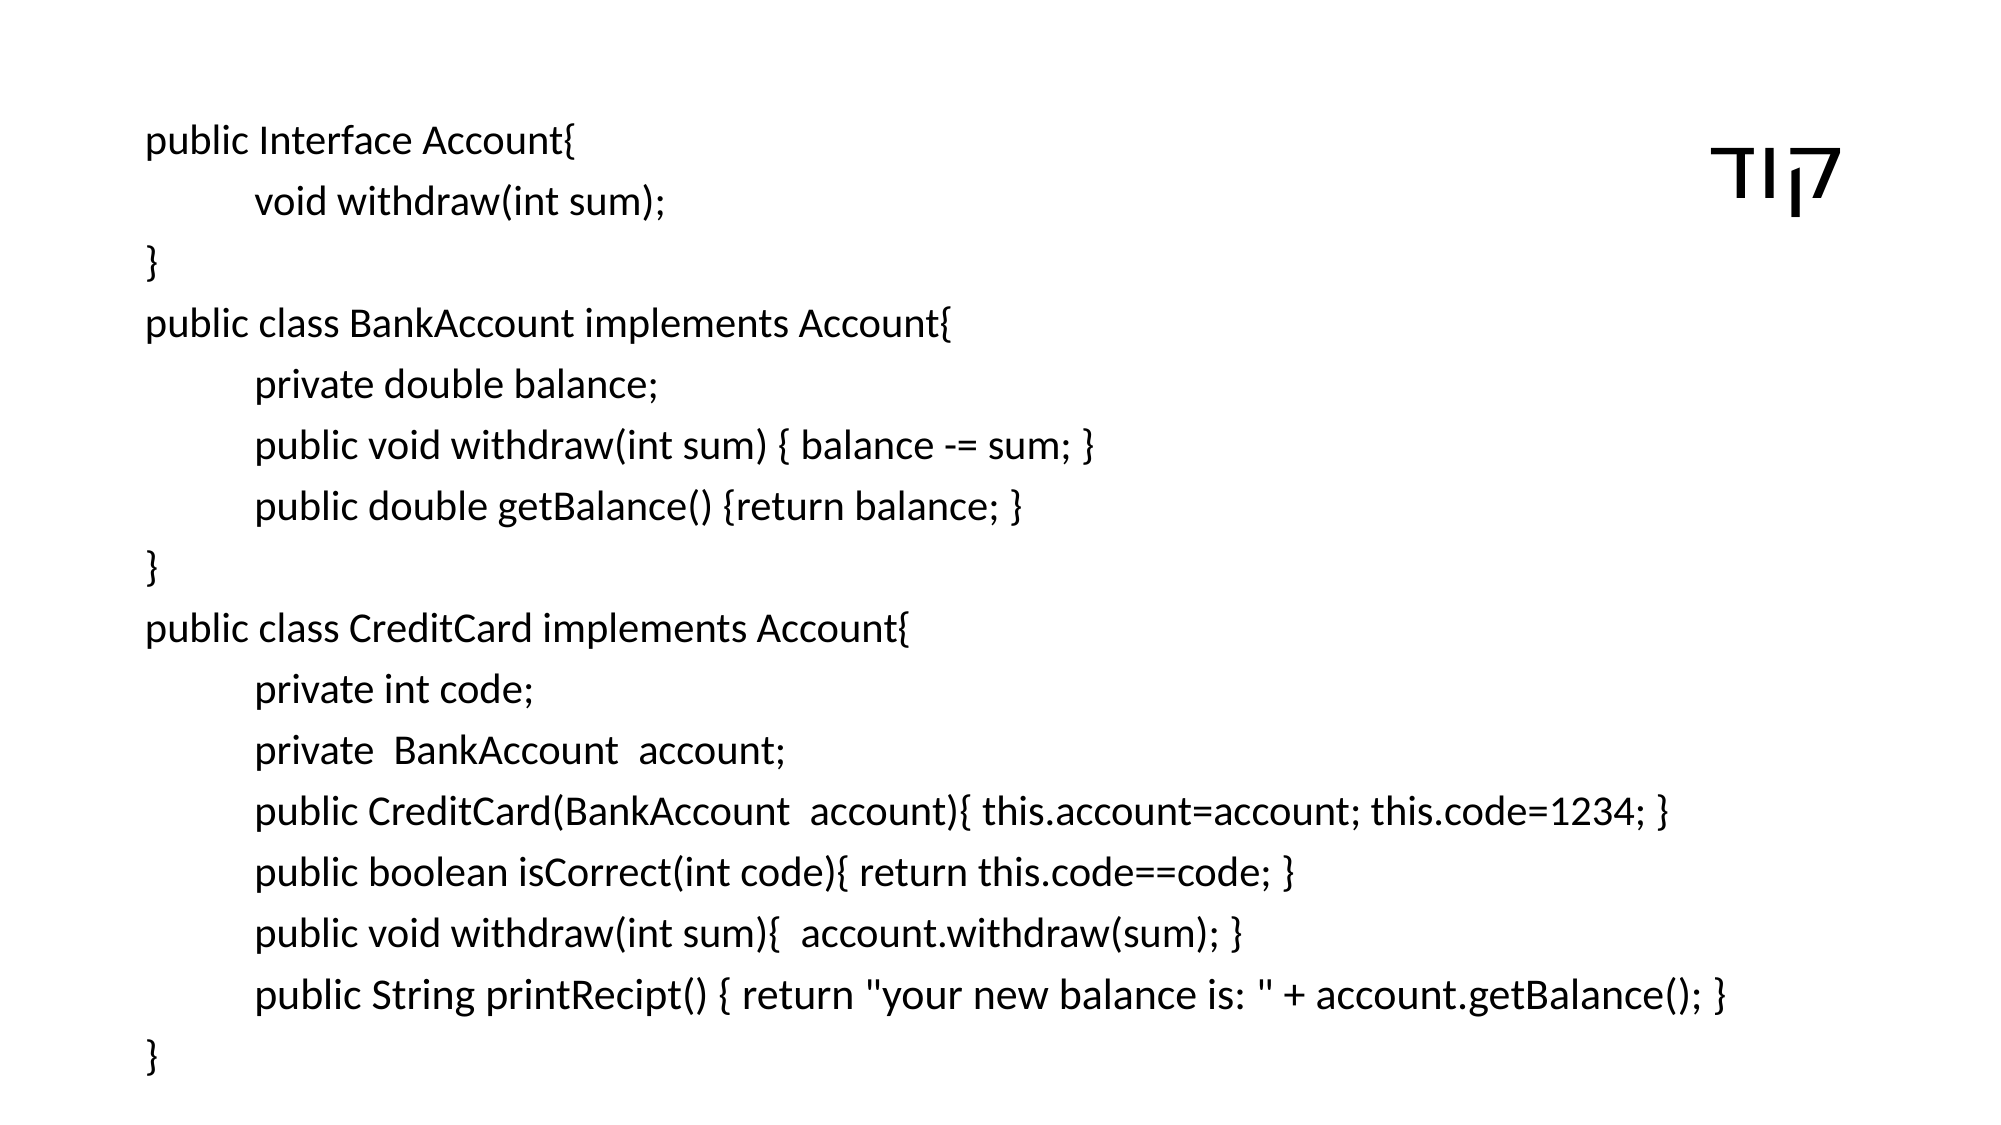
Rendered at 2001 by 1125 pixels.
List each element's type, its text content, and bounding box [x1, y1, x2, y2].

list public Interface Account{ void withdraw(int sum); } public class BankAccount implements Account{ private double balance; public void withdraw(int sum) { balance -= sum; } public double getBalance() {return balance; } } public class CreditCard implements Account{ private int code; private BankAccount account; public CreditCard(BankAccount account){ this.account=account; this.code=1234; } public boolean isCorrect(int code){ return this.code==code; } public void withdraw(int sum){ account.withdraw(sum); } public String printRecipt() { return "your new balance is: " + account.getBalance(); } } [129, 110, 1855, 1099]
title קוד [137, 59, 1863, 278]
